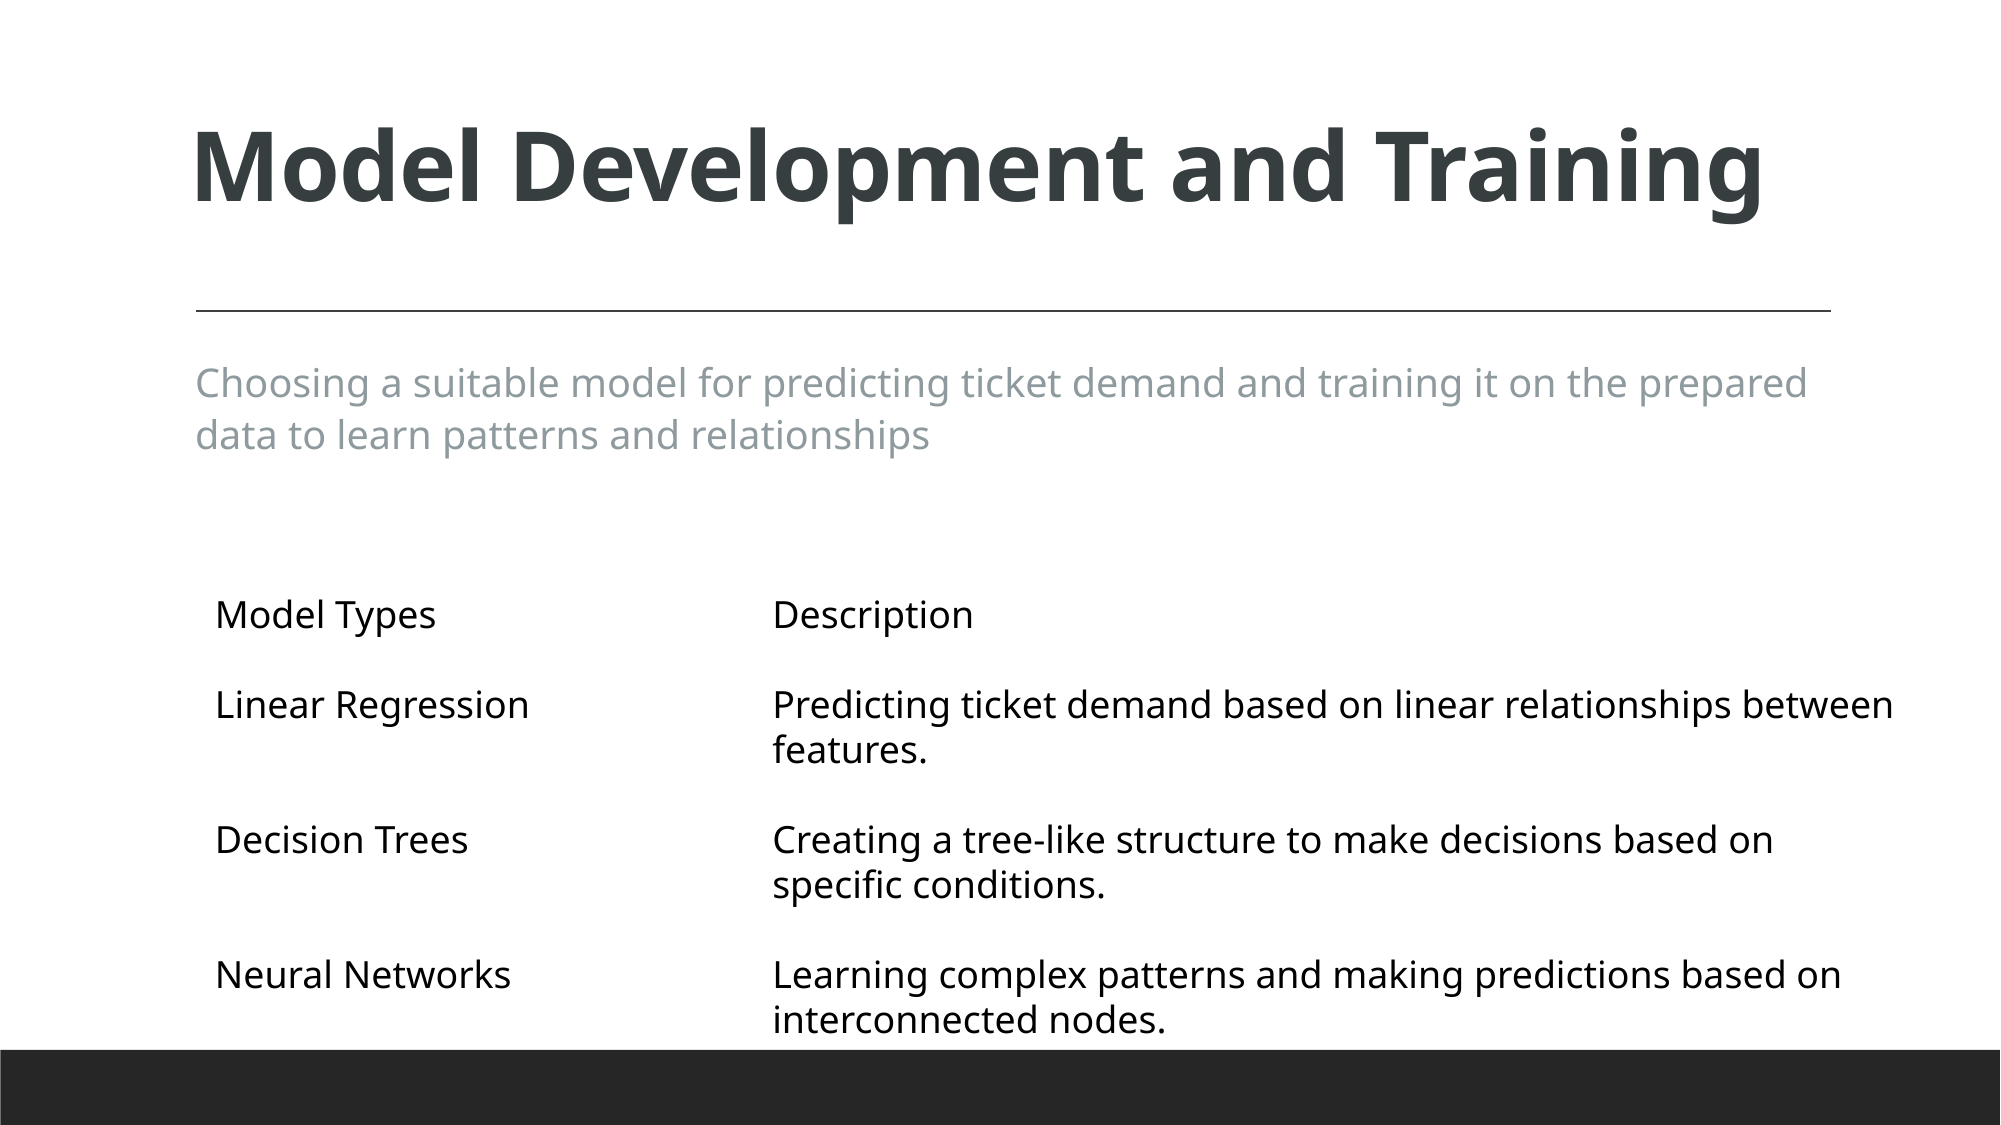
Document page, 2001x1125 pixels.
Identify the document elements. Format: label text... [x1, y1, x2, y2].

text_box Model Types Linear Regression Decision Trees Neural Networks [199, 583, 638, 1004]
text_box Description Predicting ticket demand based on linear relationships between features. Creating a tree-like structure to make decisions based on specific conditions. Learning complex patterns and making predictions based on interconnected nodes. [757, 538, 1920, 1049]
title Model Development and Training [174, 107, 1825, 346]
list Choosing a suitable model for predicting ticket demand and training it on the prepared data to learn patterns and relationships [180, 345, 1830, 493]
